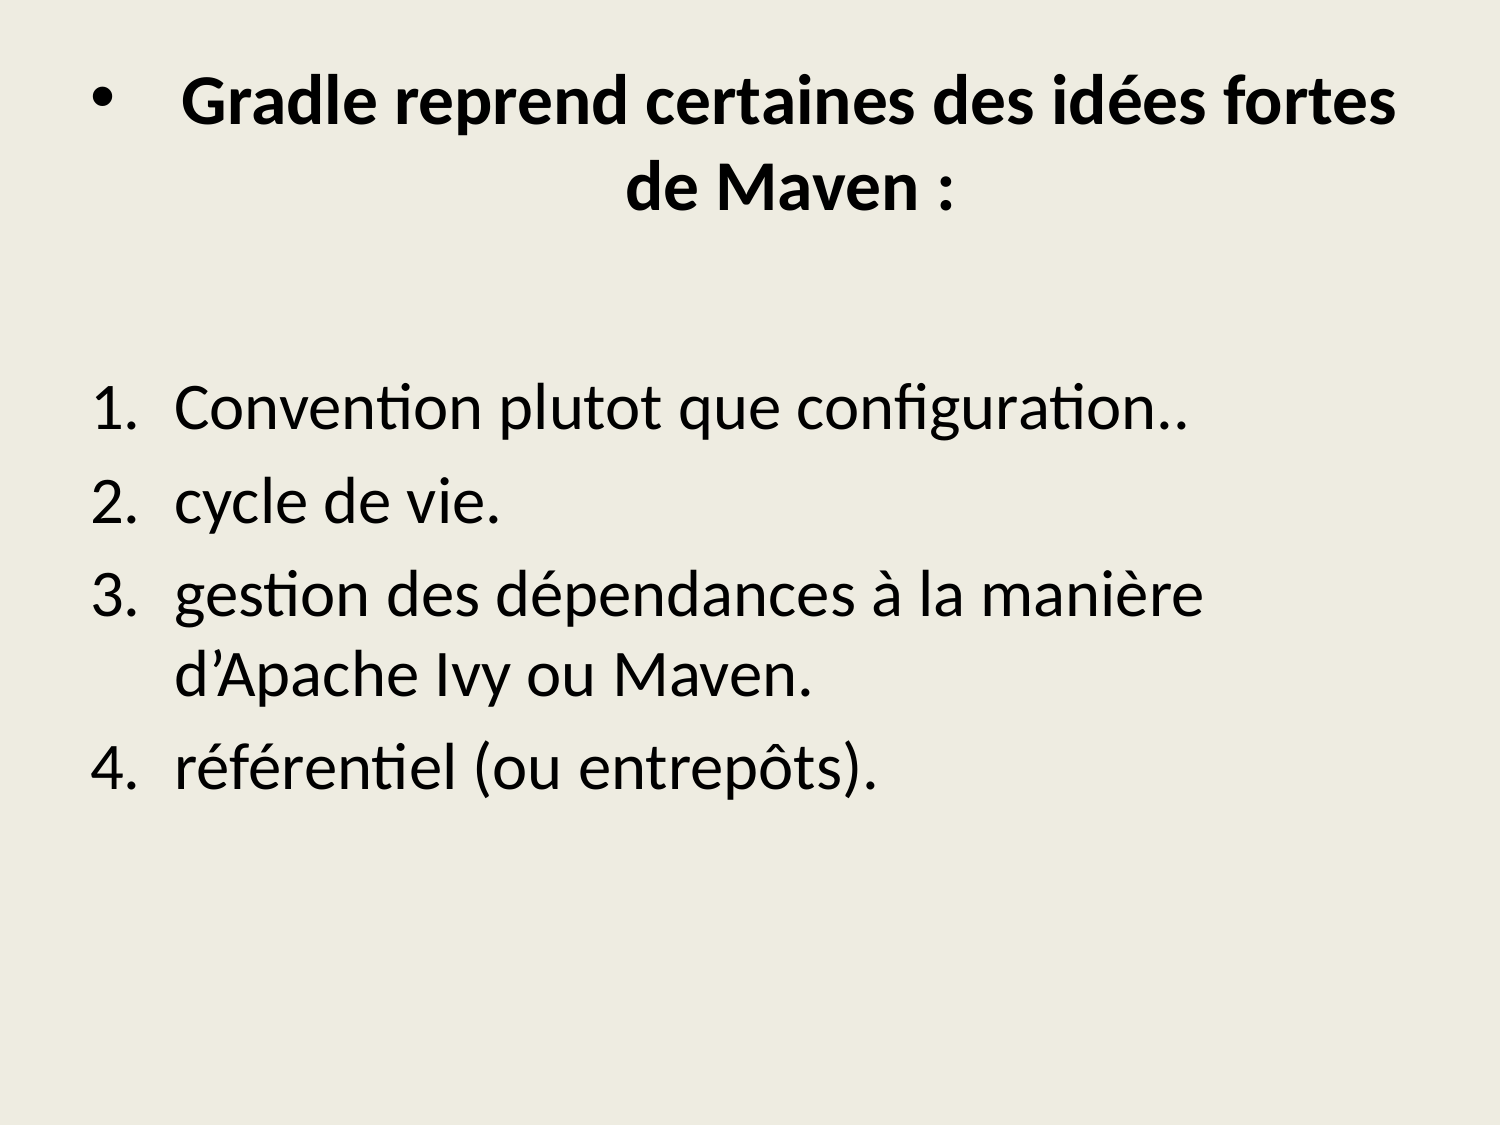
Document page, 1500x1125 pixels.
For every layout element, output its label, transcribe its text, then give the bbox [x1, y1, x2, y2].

title Gradle reprend certaines des idées fortes de Maven : [75, 45, 1425, 233]
list Convention plutot que configuration.. cycle de vie. gestion des dépendances à la manière d’Apache Ivy ou Maven. référentiel (ou entrepôts). [75, 262, 1425, 1005]
